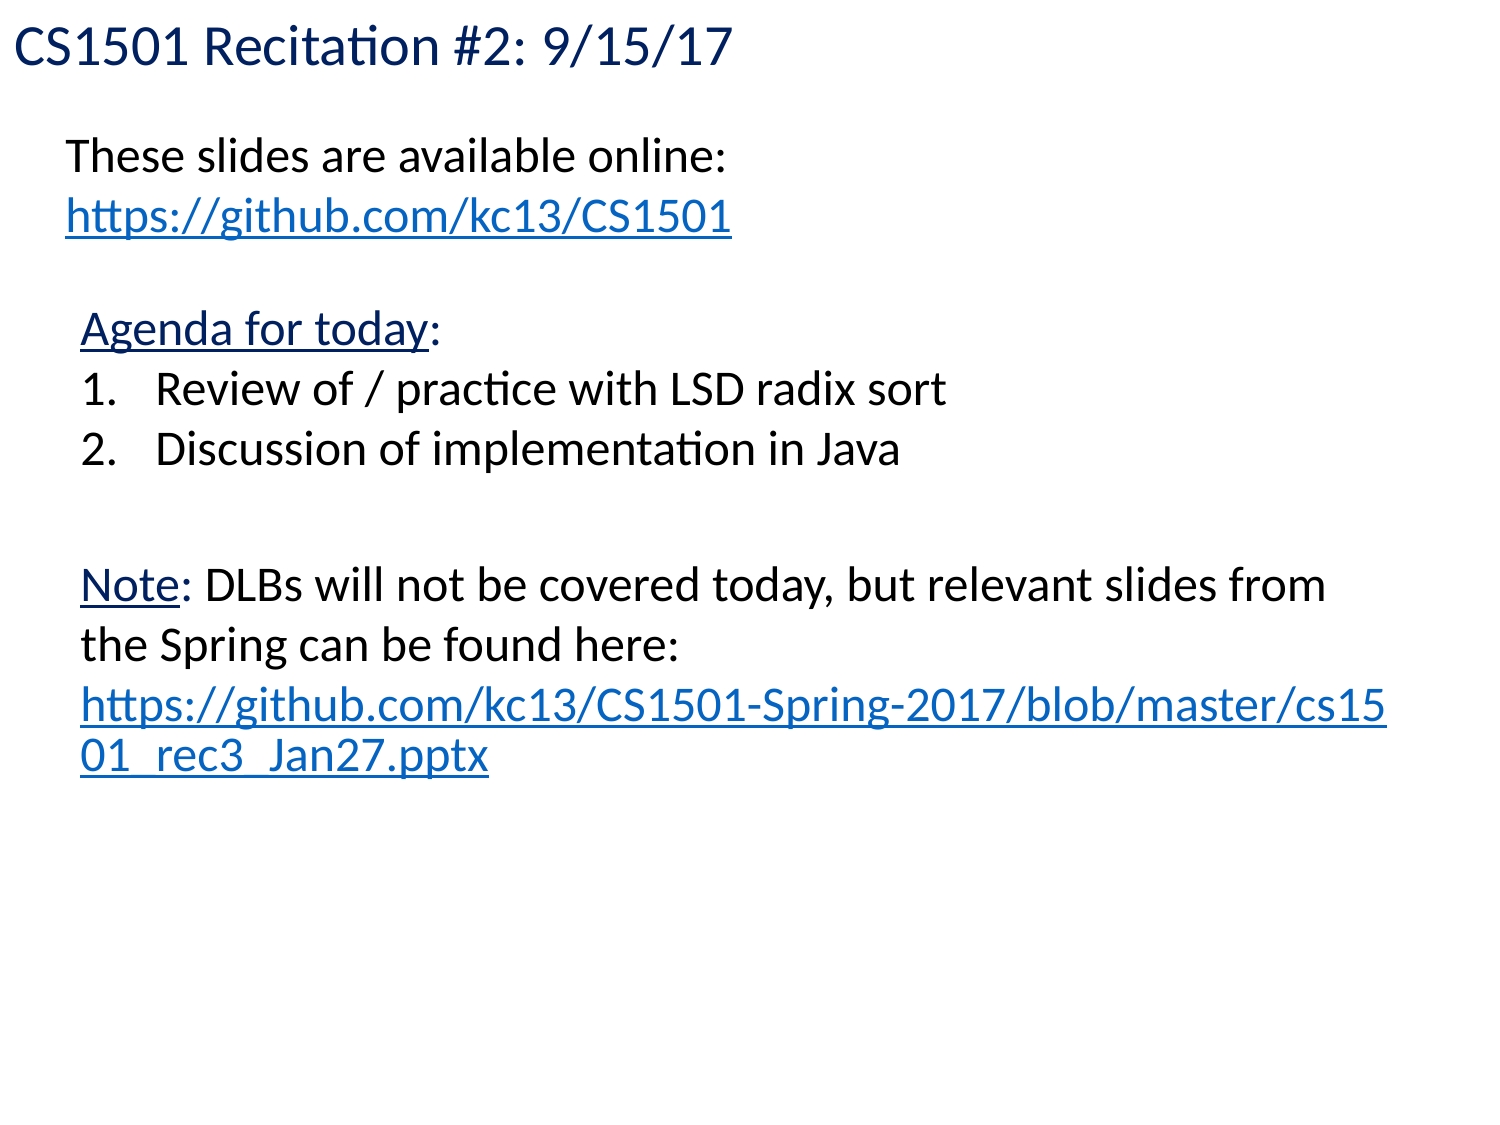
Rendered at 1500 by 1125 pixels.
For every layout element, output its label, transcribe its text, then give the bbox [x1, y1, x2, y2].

text_box Note: DLBs will not be covered today, but relevant slides from the Spring can be found here: https://github.com/kc13/CS1501-Spring-2017/blob/master/cs1501_rec3_Jan27.pptx [65, 543, 1411, 739]
text_box CS1501 Recitation #2: 9/15/17 [0, 0, 1335, 85]
text_box These slides are available online: https://github.com/kc13/CS1501 [0, 115, 1249, 250]
text_box Agenda for today: Review of / practice with LSD radix sort Discussion of implementation in Java [65, 288, 1411, 483]
